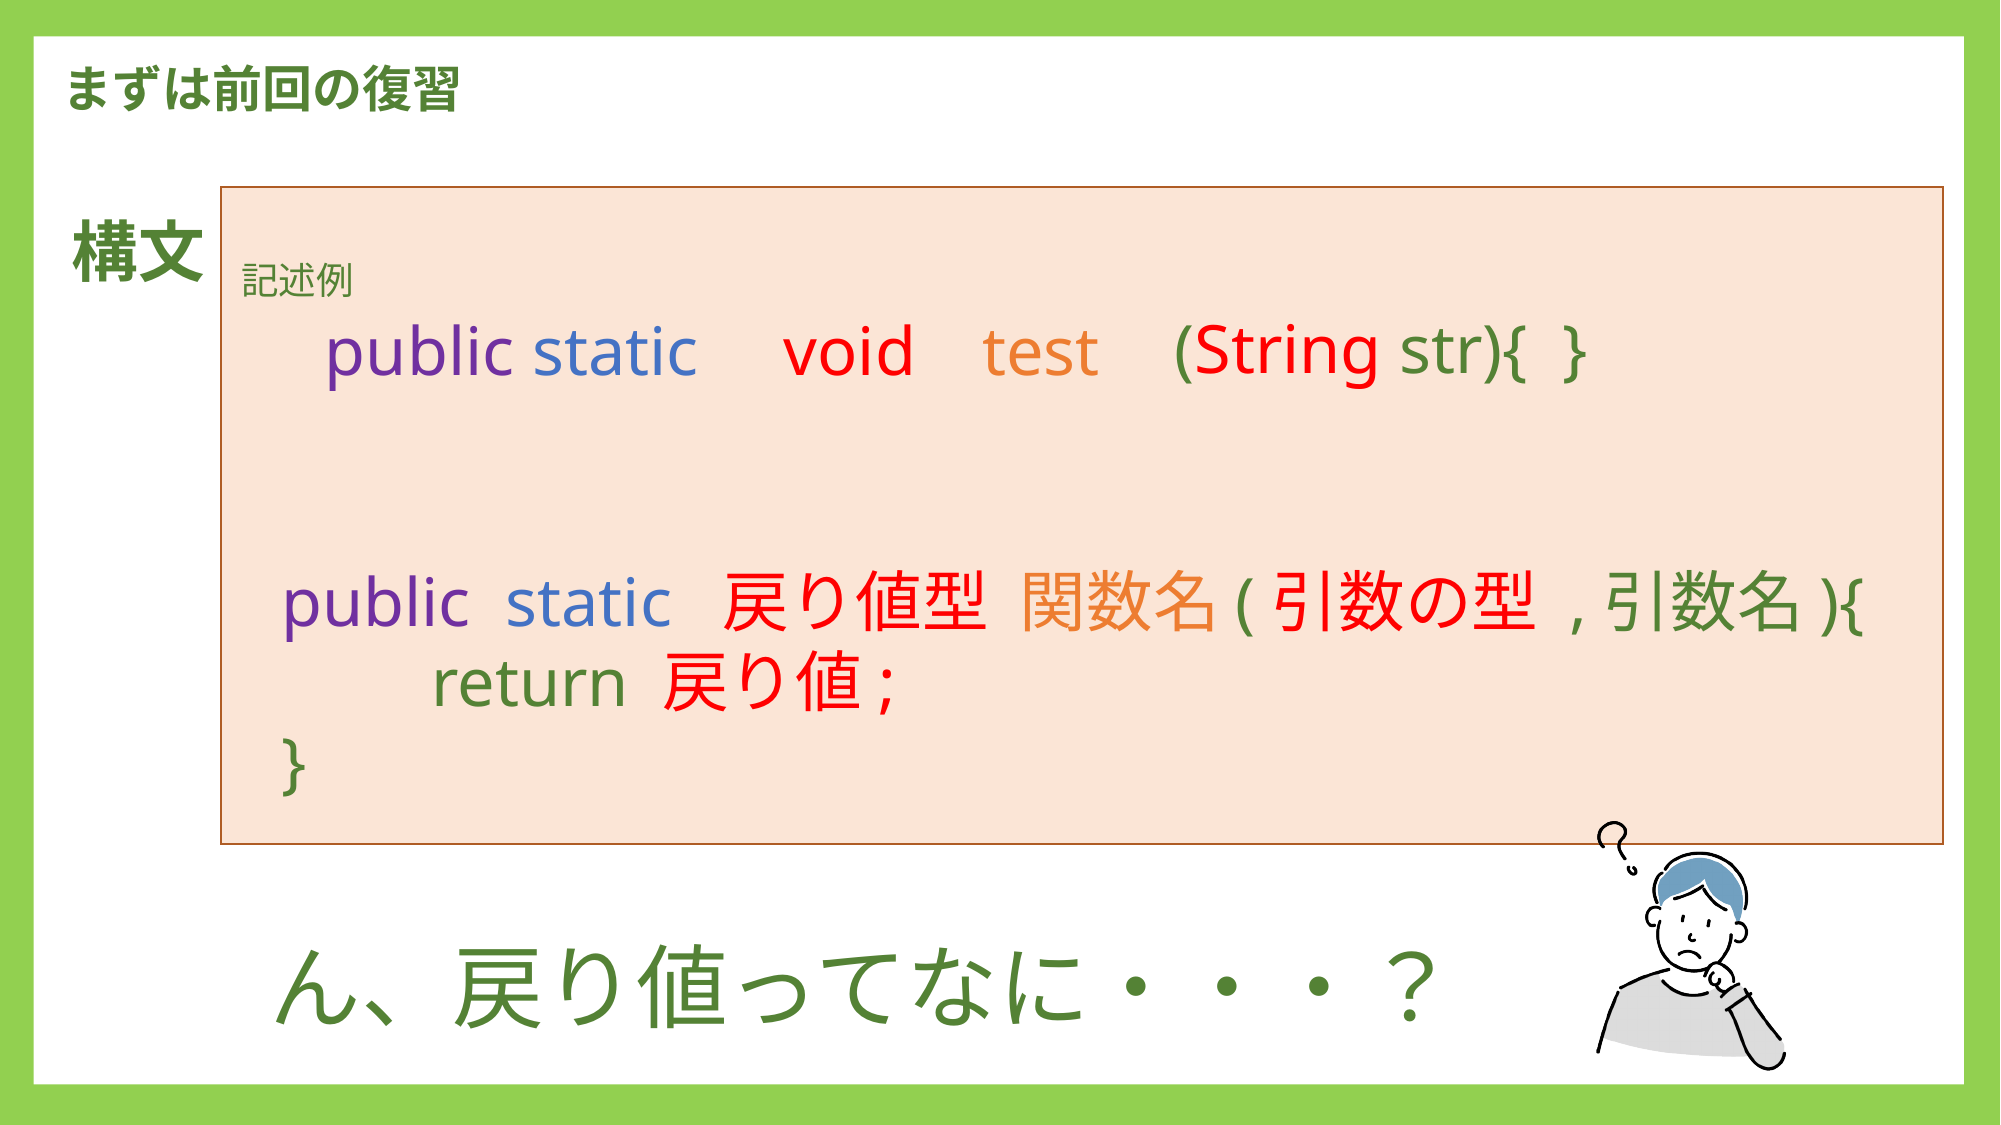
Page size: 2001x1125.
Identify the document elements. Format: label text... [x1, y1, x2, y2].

picture [1500, 749, 1882, 1125]
text_box (String str){ } [1159, 299, 1621, 395]
text_box public static 戻り値型 関数名(引数の型 ,引数名){ return 戻り値; } [266, 552, 1965, 808]
text_box 構文 [56, 202, 221, 298]
text_box [220, 186, 1944, 845]
text_box void [769, 300, 949, 396]
text_box test [967, 300, 1132, 396]
text_box public static [310, 300, 731, 396]
text_box ん、戻り値ってなに・・・？ [254, 922, 1473, 1048]
text_box 記述例 [226, 249, 369, 309]
text_box まずは前回の復習 [47, 50, 477, 126]
